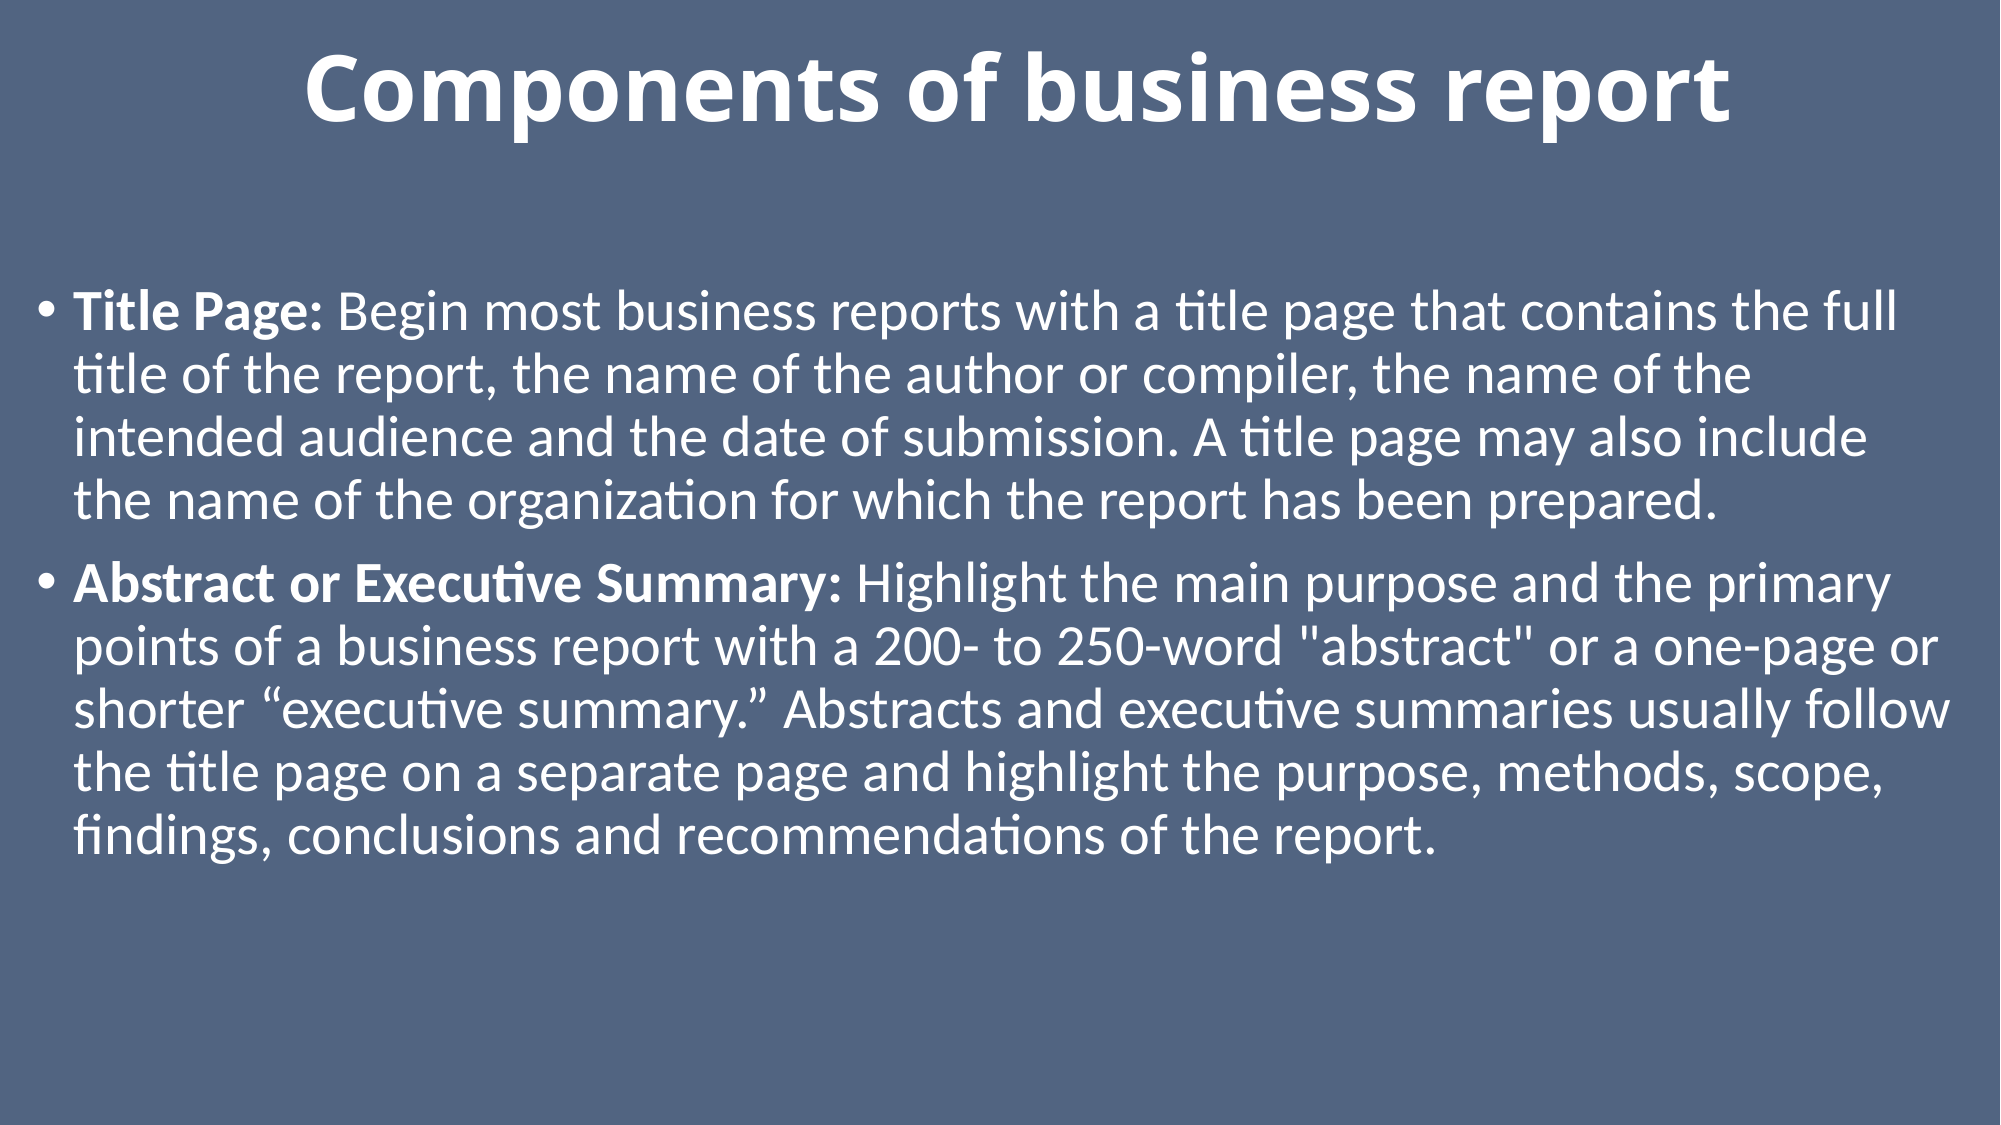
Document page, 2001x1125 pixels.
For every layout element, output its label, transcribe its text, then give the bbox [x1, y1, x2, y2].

title Components of business report [137, 23, 1863, 161]
list Title Page: Begin most business reports with a title page that contains the full title of the report, the name of the author or compiler, the name of the intended audience and the date of submission. A title page may also include the name of the organization for which the report has been prepared. Abstract or Executive Summary: Highlight the main purpose and the primary points of a business report with a 200- to 250-word "abstract" or a one-page or shorter “executive summary.” Abstracts and executive summaries usually follow the title page on a separate page and highlight the purpose, methods, scope, findings, conclusions and recommendations of the report. [21, 182, 1976, 1106]
